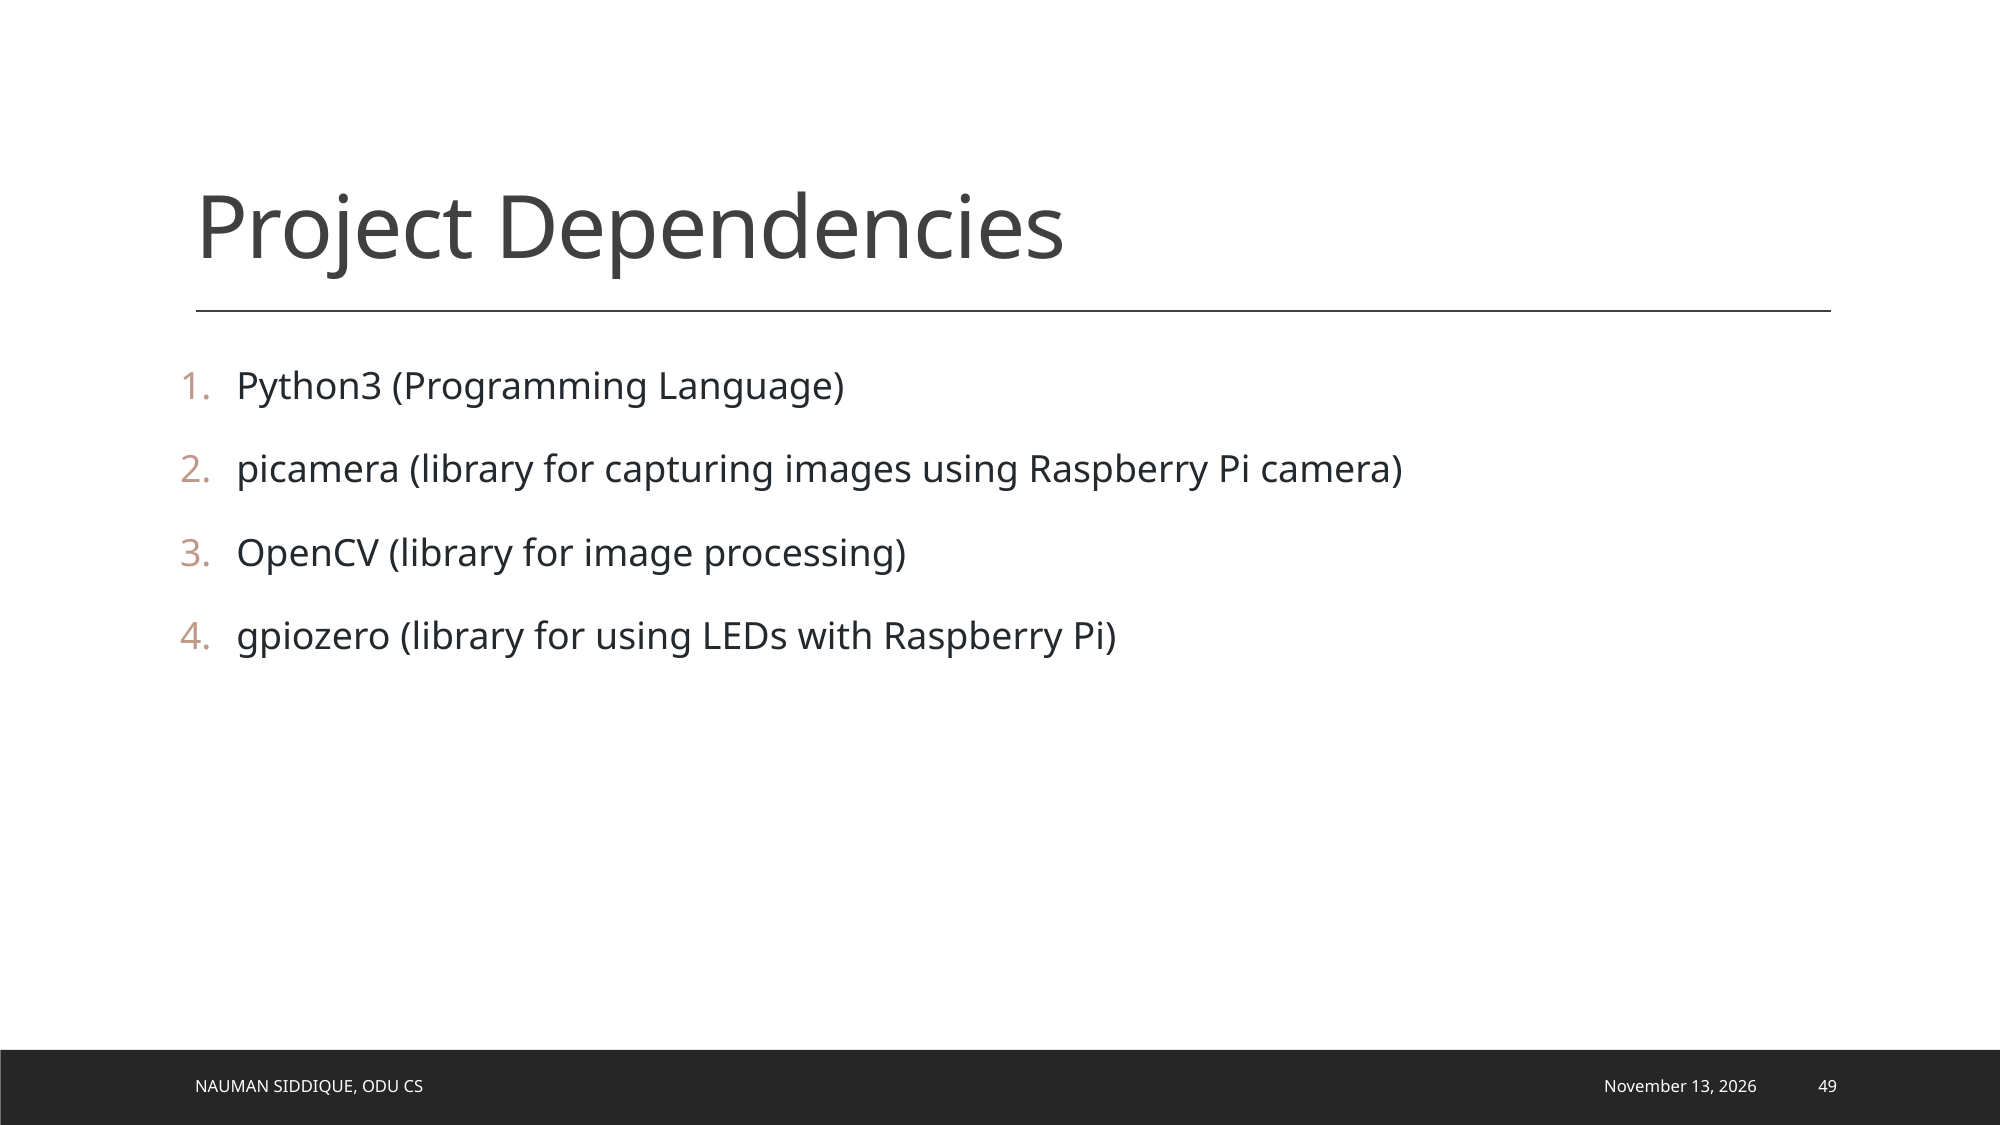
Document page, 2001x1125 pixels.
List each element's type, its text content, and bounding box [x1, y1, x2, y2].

title Project Dependencies [180, 47, 1830, 285]
footer Nauman Siddique, ODU CS [180, 1057, 1299, 1118]
slide_number 49 [1803, 1057, 1932, 1118]
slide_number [1348, 1057, 1773, 1118]
list Python3 (Programming Language) picamera (library for capturing images using Raspberry Pi camera) OpenCV (library for image processing) gpiozero (library for using LEDs with Raspberry Pi) [180, 345, 1830, 963]
